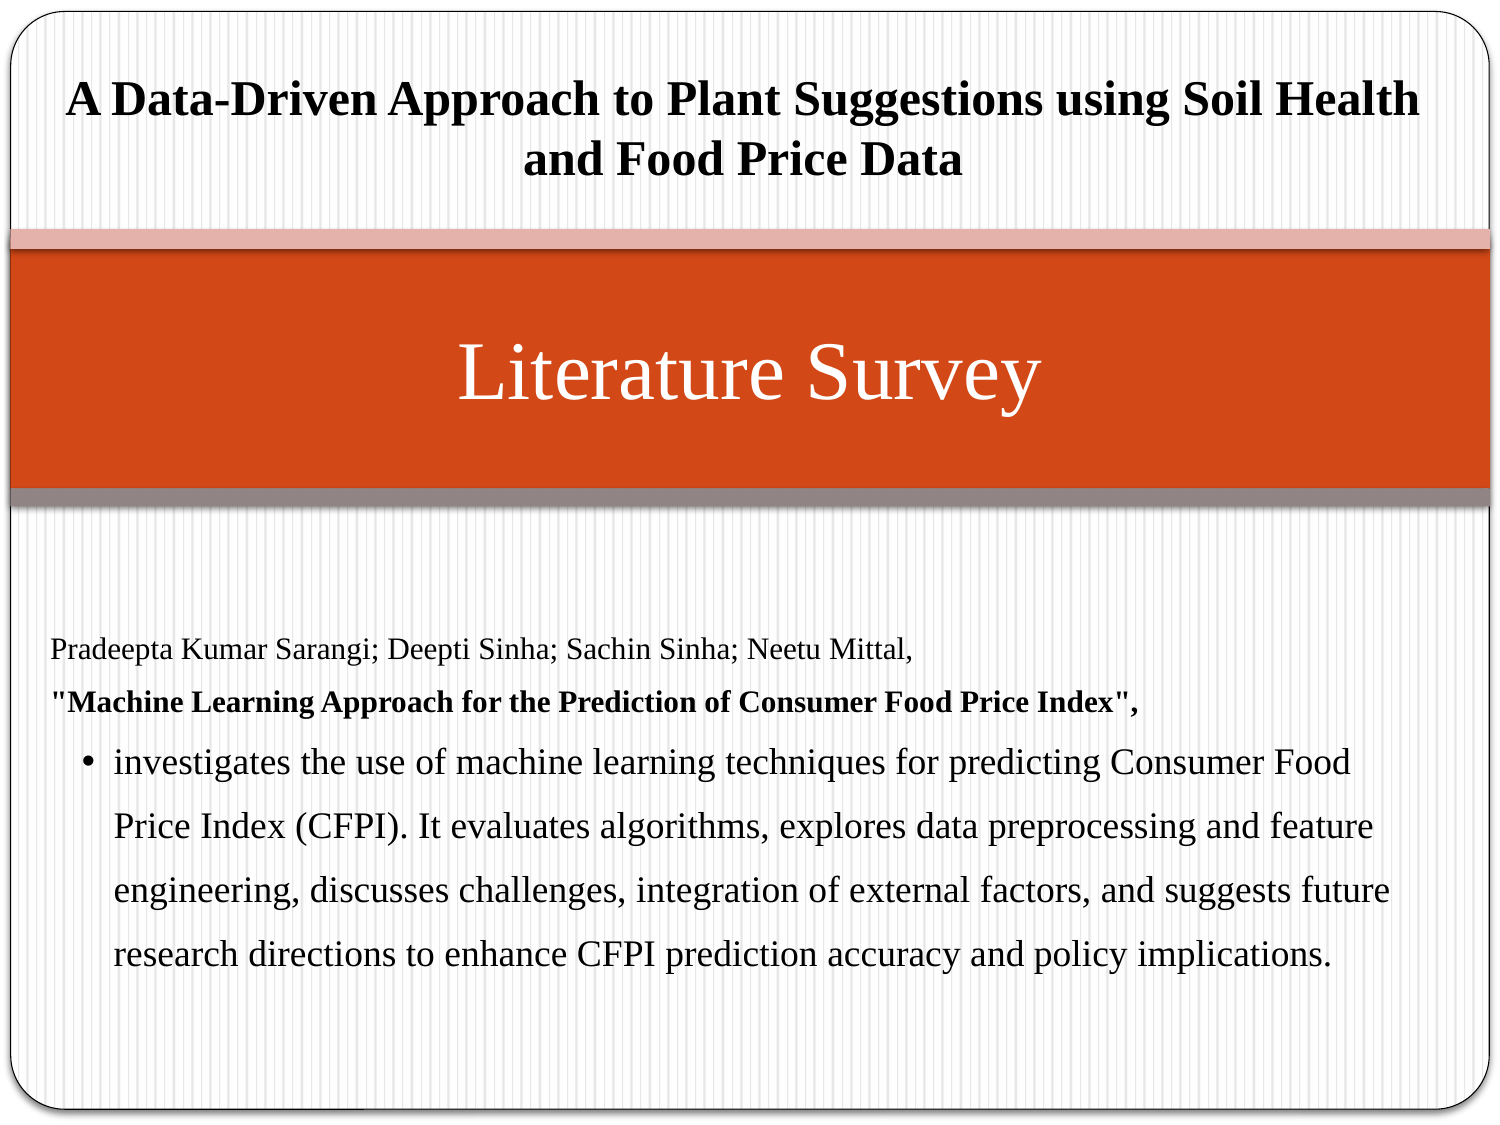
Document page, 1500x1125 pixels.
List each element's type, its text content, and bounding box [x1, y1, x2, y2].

title Literature Survey [75, 250, 1425, 492]
text_box Pradeepta Kumar Sarangi; Deepti Sinha; Sachin Sinha; Neetu Mittal, "Machine Learning Approach for the Prediction of Consumer Food Price Index", investigates the use of machine learning techniques for predicting Consumer Food Price Index (CFPI). It evaluates algorithms, explores data preprocessing and feature engineering, discusses challenges, integration of external factors, and suggests future research directions to enhance CFPI prediction accuracy and policy implications. [50, 612, 1425, 974]
text_box A Data-Driven Approach to Plant Suggestions using Soil Health and Food Price Data [23, 8, 1463, 250]
